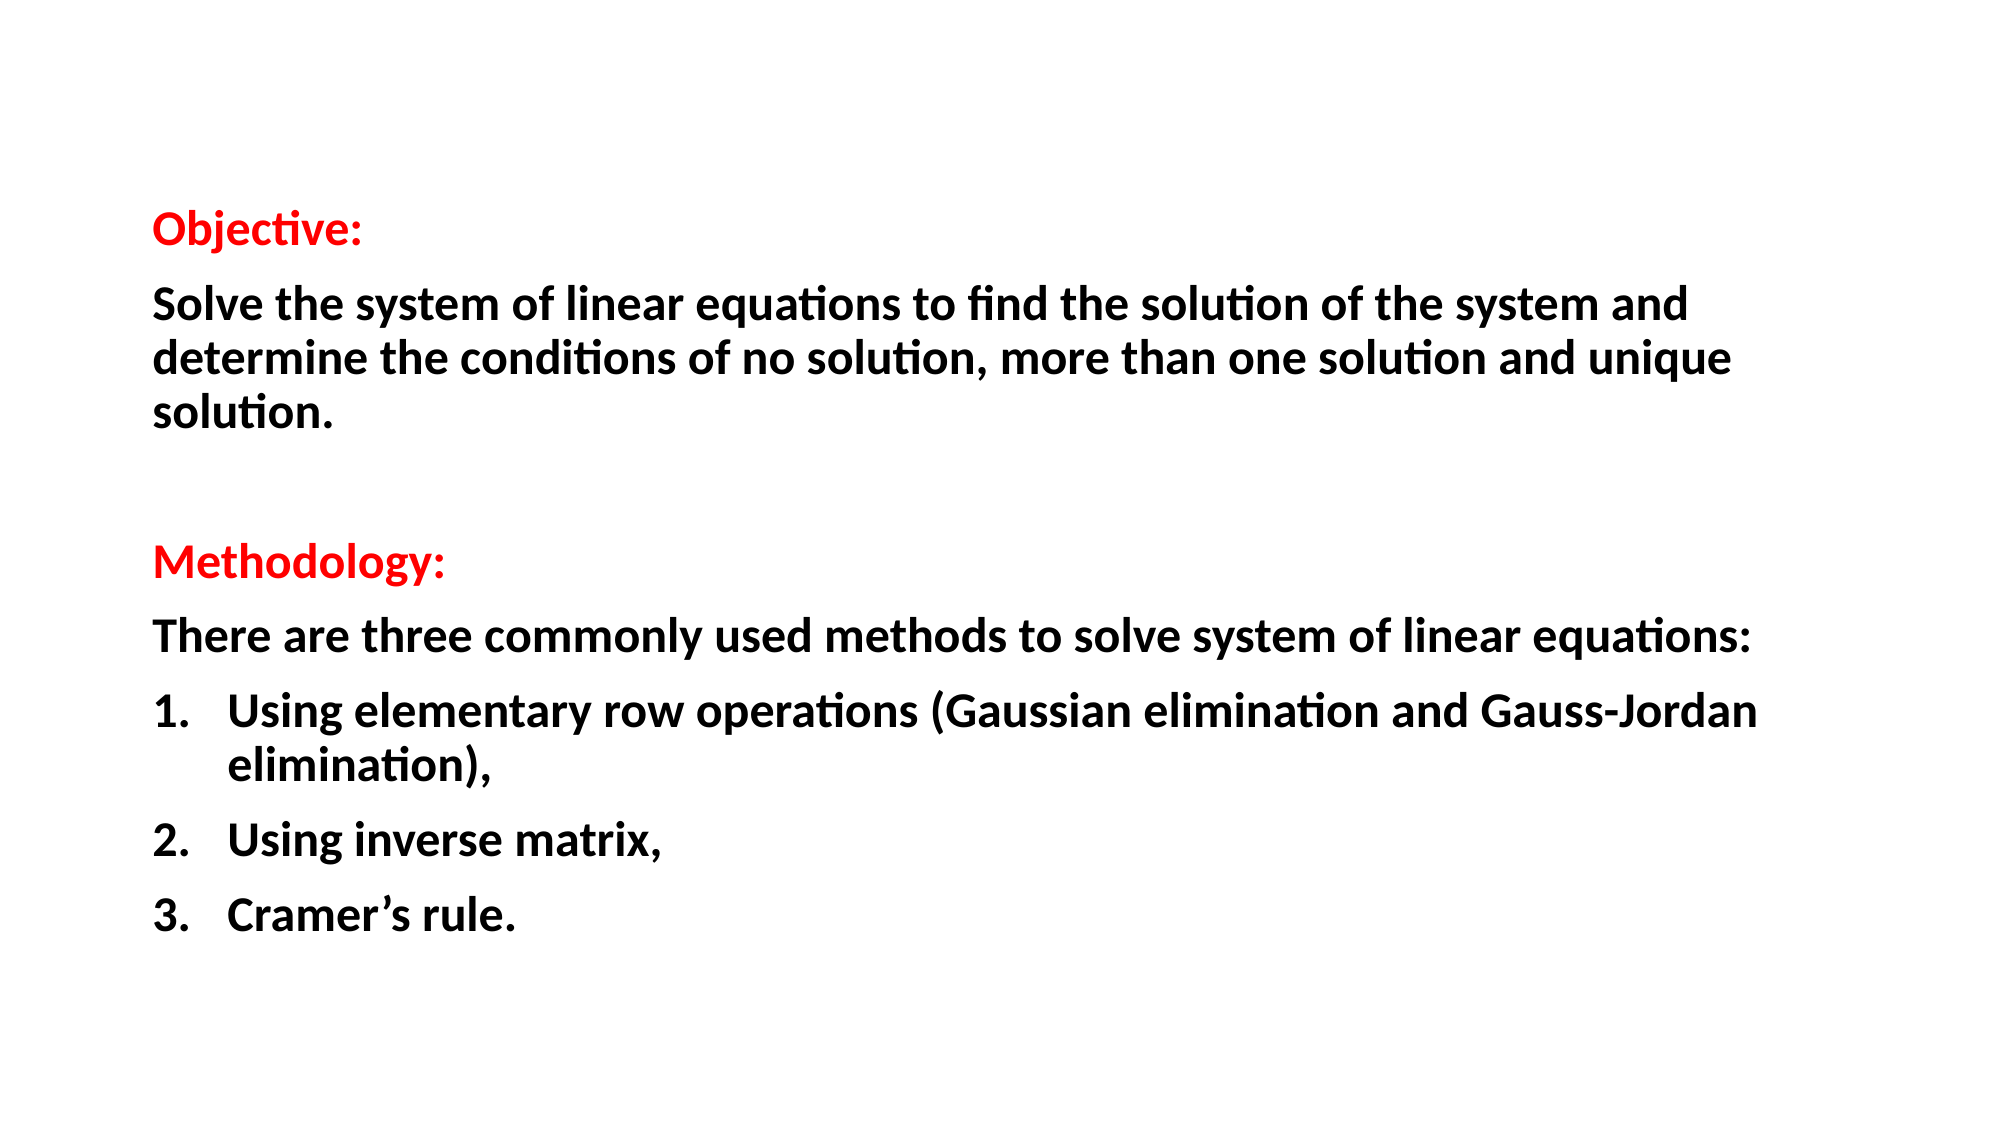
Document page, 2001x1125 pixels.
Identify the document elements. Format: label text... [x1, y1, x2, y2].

list Objective: Solve the system of linear equations to find the solution of the system and determine the conditions of no solution, more than one solution and unique solution. Methodology: There are three commonly used methods to solve system of linear equations: Using elementary row operations (Gaussian elimination and Gauss-Jordan elimination), Using inverse matrix, Cramer’s rule. [137, 114, 1863, 1014]
